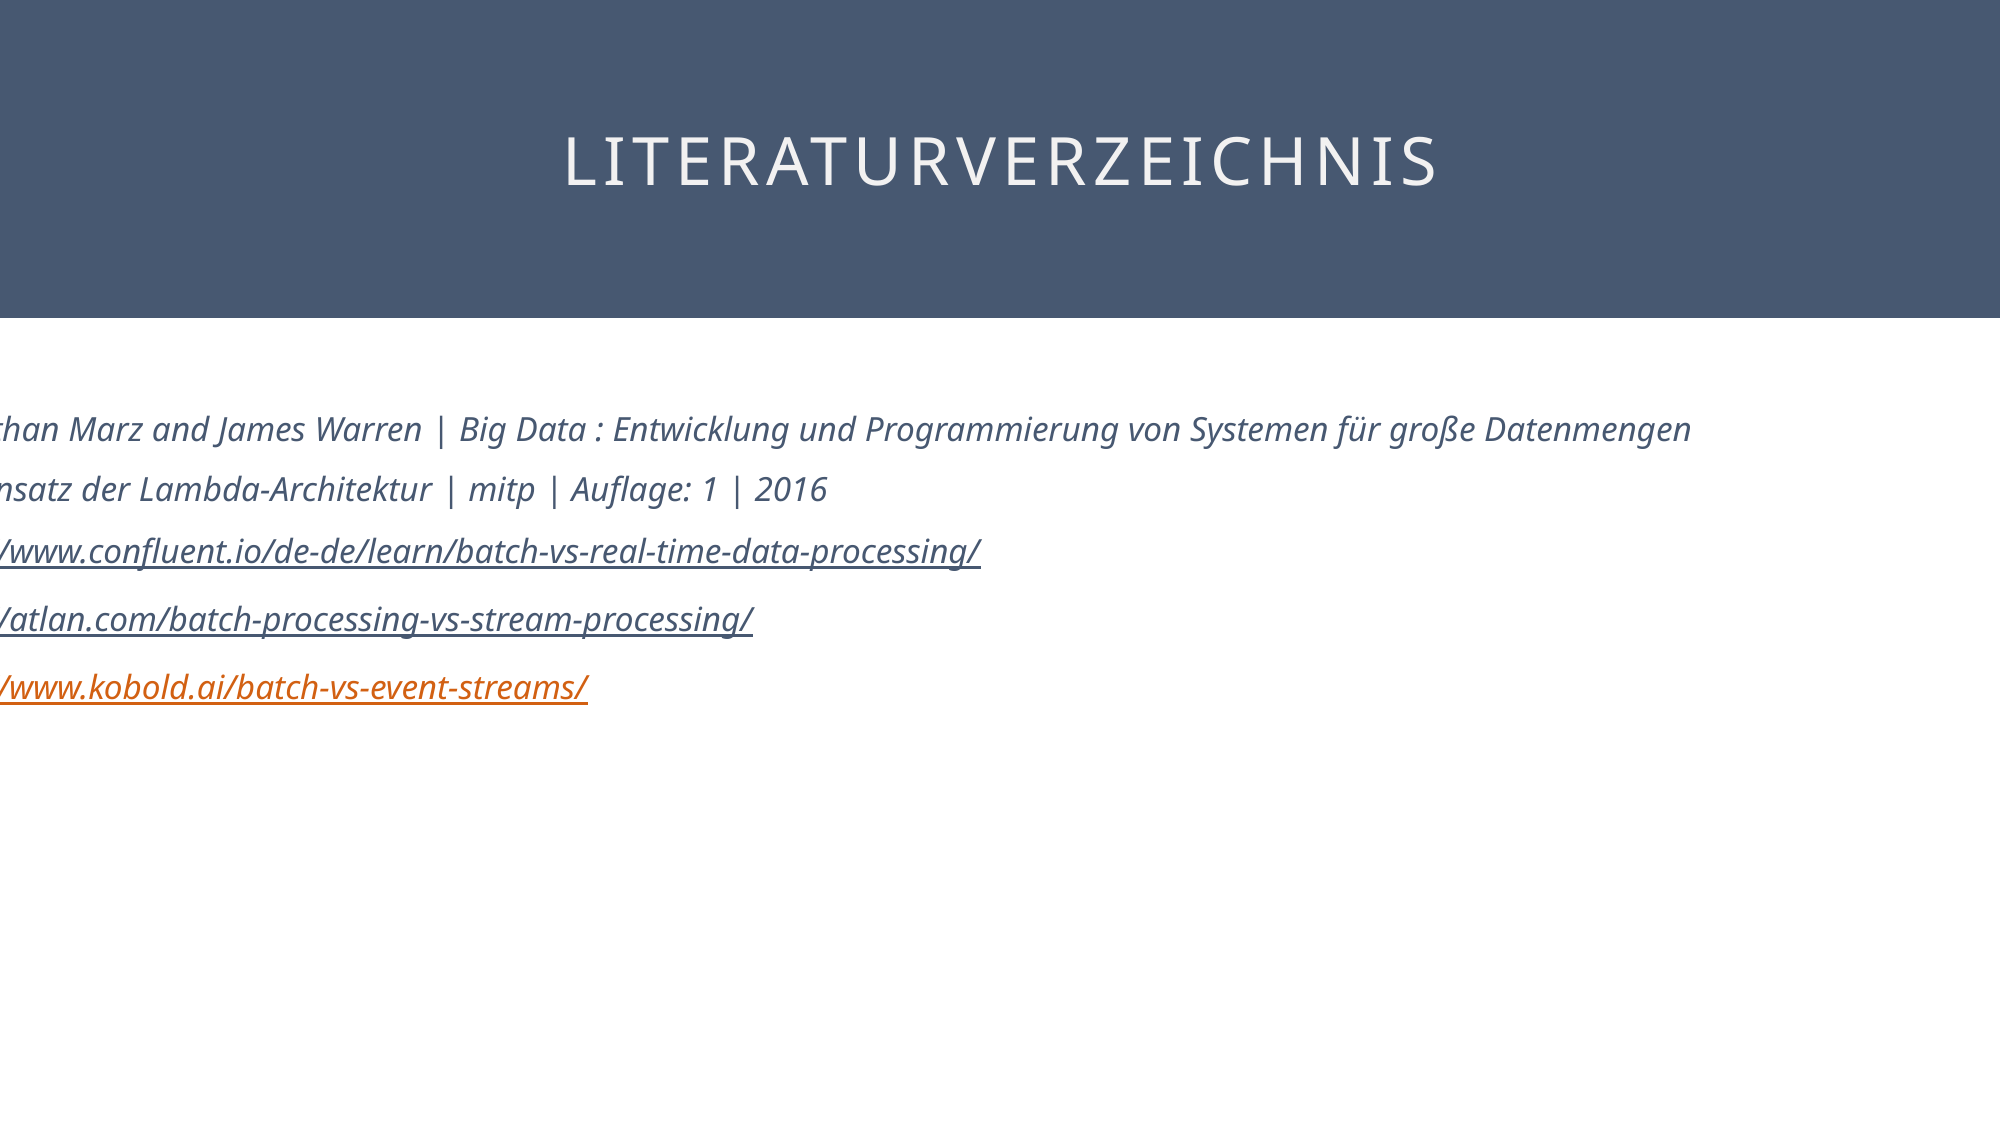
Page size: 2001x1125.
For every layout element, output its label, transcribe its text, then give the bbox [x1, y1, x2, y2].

text_box Literaturverzeichnis [0, 0, 2000, 318]
text_box [1] Nathan Marz and James Warren | Big Data : Entwicklung und Programmierung von Systemen für große Datenmengen und Einsatz der Lambda-Architektur | mitp | Auflage: 1 | 2016 https://www.confluent.io/de-de/learn/batch-vs-real-time-data-processing/ https://atlan.com/batch-processing-vs-stream-processing/ https://www.kobold.ai/batch-vs-event-streams/ [0, 380, 1718, 964]
